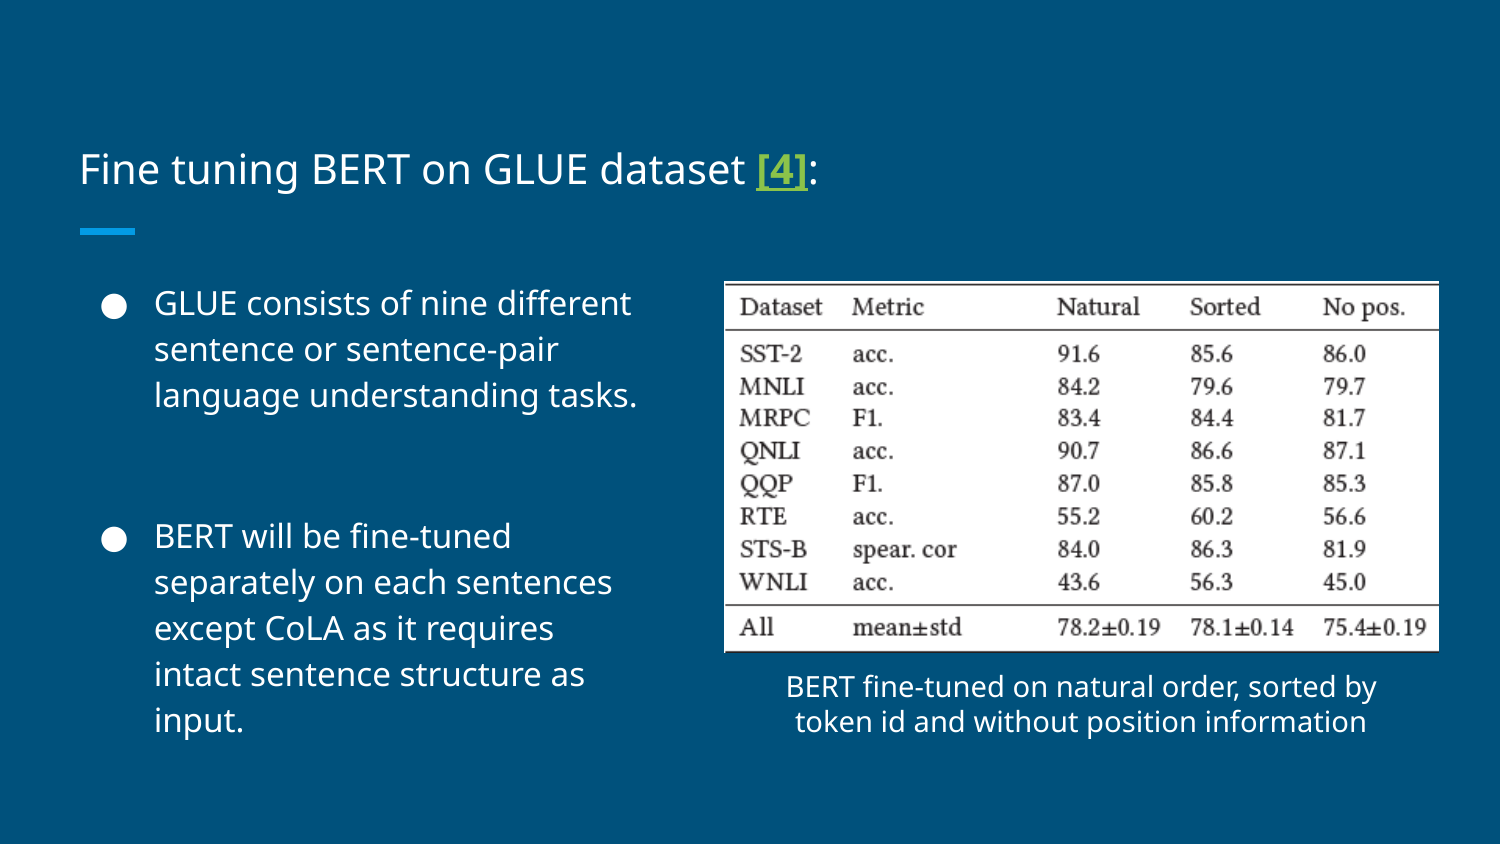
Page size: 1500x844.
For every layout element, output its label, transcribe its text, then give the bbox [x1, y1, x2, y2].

title Fine tuning BERT on GLUE dataset [4]: [63, 91, 1439, 216]
picture [725, 282, 1438, 652]
text_box BERT fine-tuned on natural order, sorted by token id and without position information [749, 663, 1414, 777]
list GLUE consists of nine different sentence or sentence-pair language understanding tasks. BERT will be fine-tuned separately on each sentences except CoLA as it requires intact sentence structure as input. [63, 261, 659, 777]
